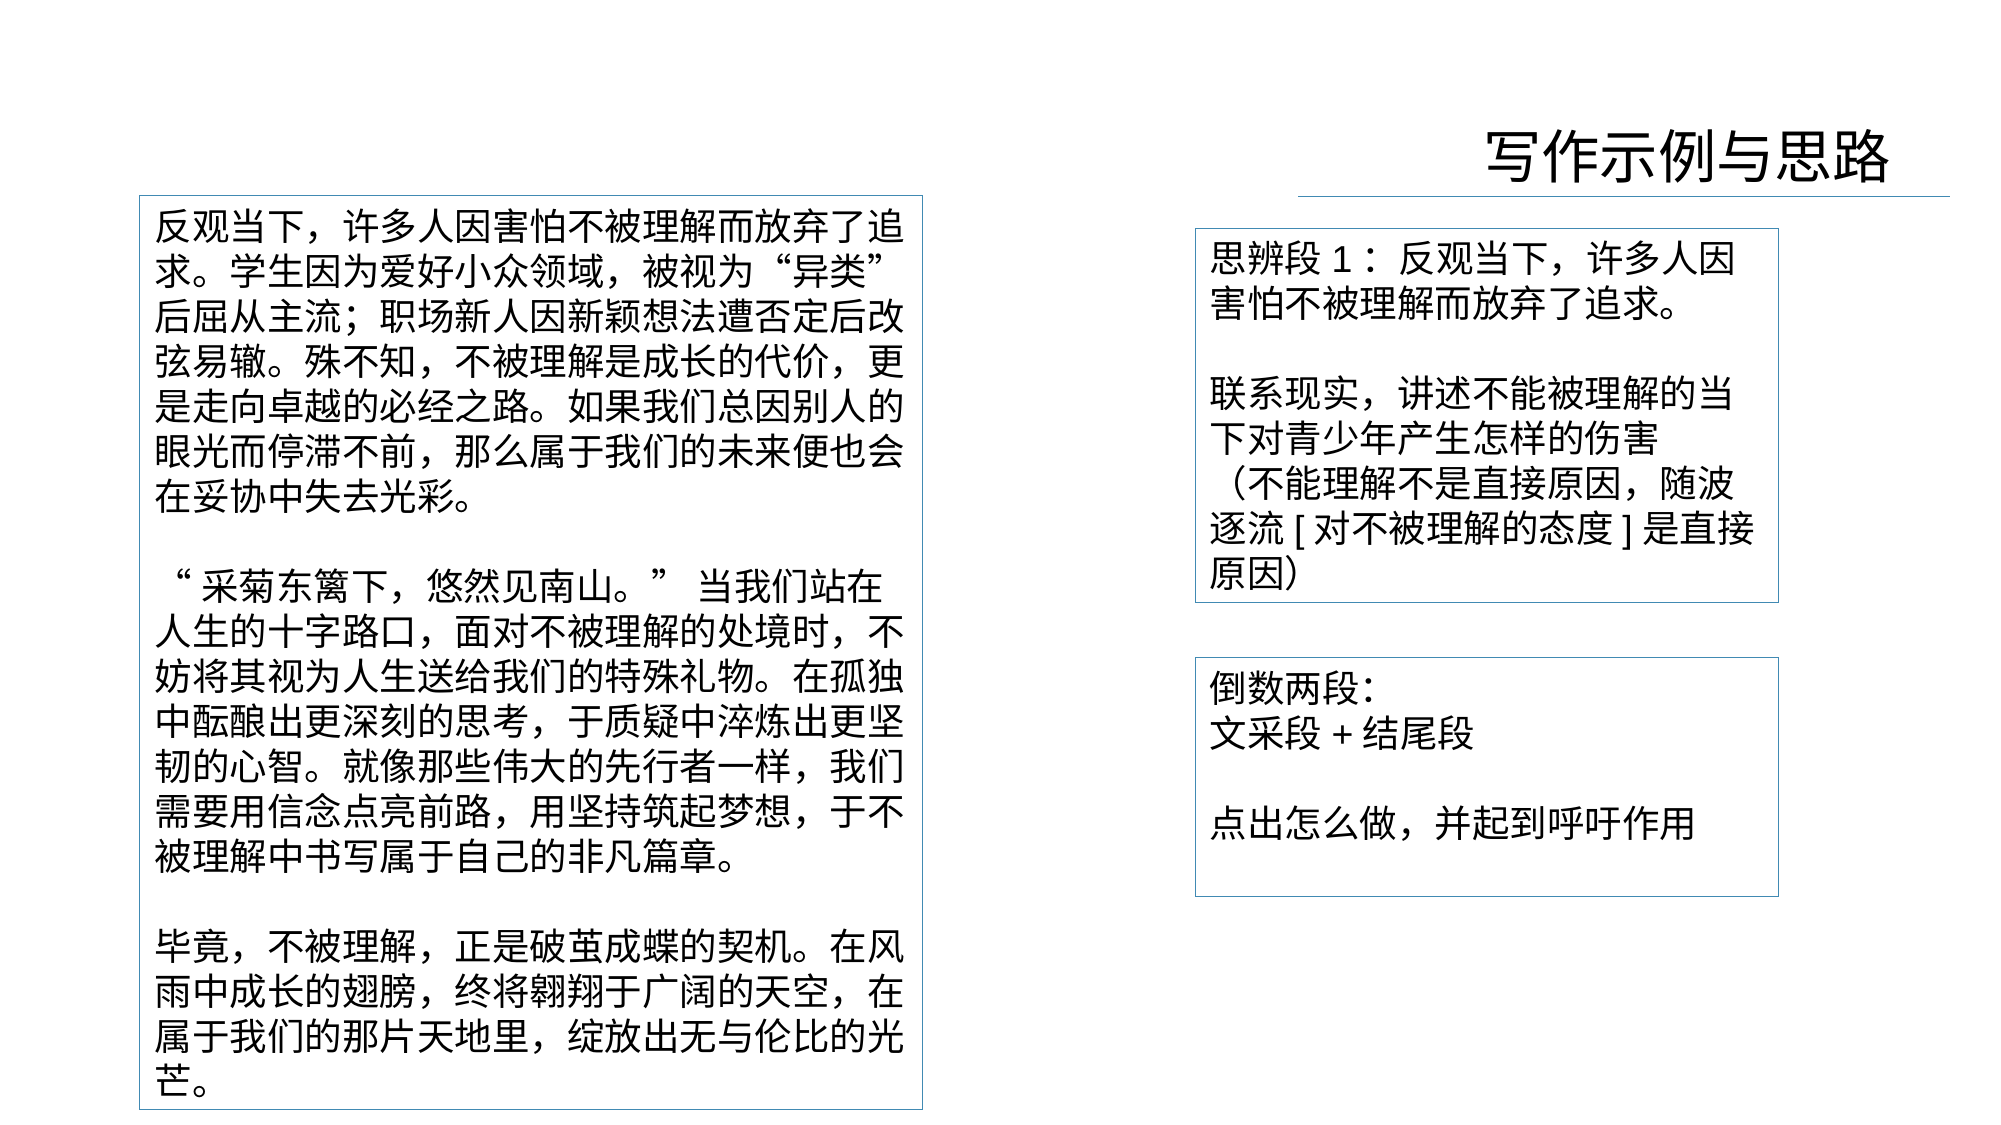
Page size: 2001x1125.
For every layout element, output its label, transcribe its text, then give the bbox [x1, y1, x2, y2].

text_box 倒数两段： 文采段+结尾段 点出怎么做，并起到呼吁作用 [1195, 657, 1779, 897]
text_box 思辨段1：反观当下，许多人因害怕不被理解而放弃了追求。 联系现实，讲述不能被理解的当下对青少年产生怎样的伤害 （不能理解不是直接原因，随波逐流[对不被理解的态度]是直接原因） [1195, 228, 1779, 603]
text_box 反观当下，许多人因害怕不被理解而放弃了追求。学生因为爱好小众领域，被视为“异类”后屈从主流；职场新人因新颖想法遭否定后改弦易辙。殊不知，不被理解是成长的代价，更是走向卓越的必经之路。如果我们总因别人的眼光而停滞不前，那么属于我们的未来便也会在妥协中失去光彩。 “采菊东篱下，悠然见南山。” 当我们站在人生的十字路口，面对不被理解的处境时，不妨将其视为人生送给我们的特殊礼物。在孤独中酝酿出更深刻的思考，于质疑中淬炼出更坚韧的心智。就像那些伟大的先行者一样，我们需要用信念点亮前路，用坚持筑起梦想，于不被理解中书写属于自己的非凡篇章。 毕竟，不被理解，正是破茧成蝶的契机。在风雨中成长的翅膀，终将翱翔于广阔的天空，在属于我们的那片天地里，绽放出无与伦比的光芒。 [139, 195, 923, 1110]
